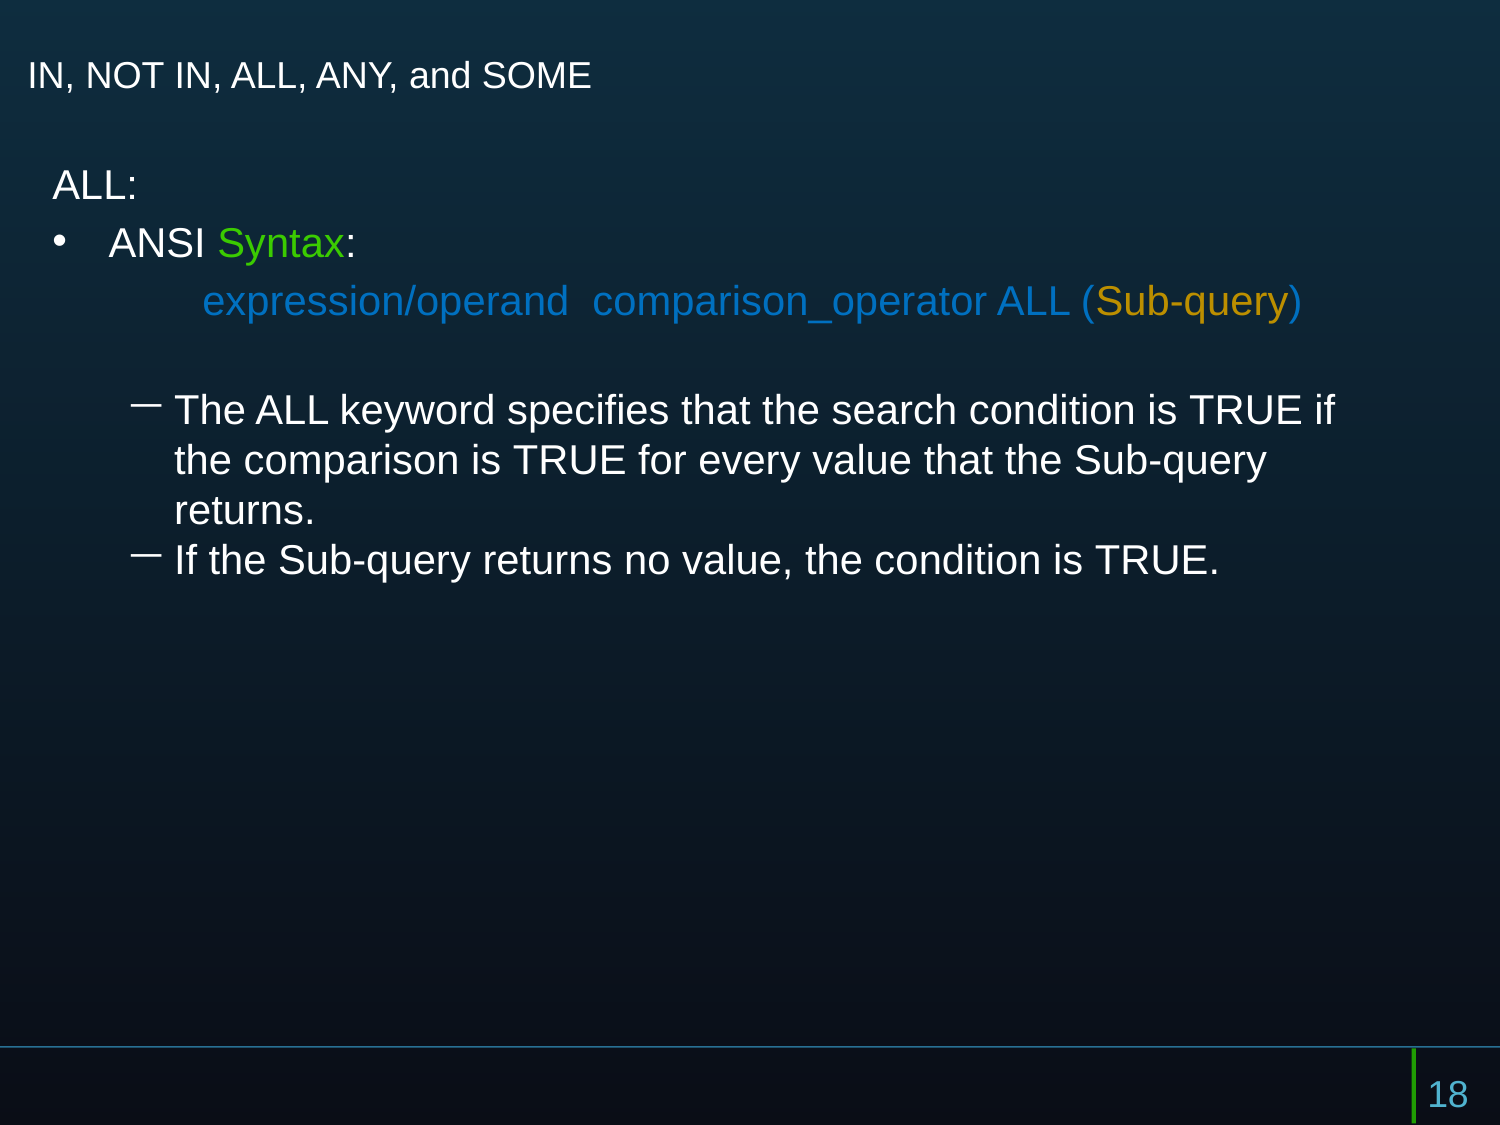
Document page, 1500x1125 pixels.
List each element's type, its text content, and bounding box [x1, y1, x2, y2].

list ALL: ANSI Syntax: expression/operand comparison_operator ALL (Sub-query) The ALL keyword specifies that the search condition is TRUE if the comparison is TRUE for every value that the Sub-query returns. If the Sub-query returns no value, the condition is TRUE. [37, 149, 1388, 955]
title IN, NOT IN, ALL, ANY, and SOME [12, 29, 1138, 118]
slide_number 18 [1412, 1062, 1500, 1125]
